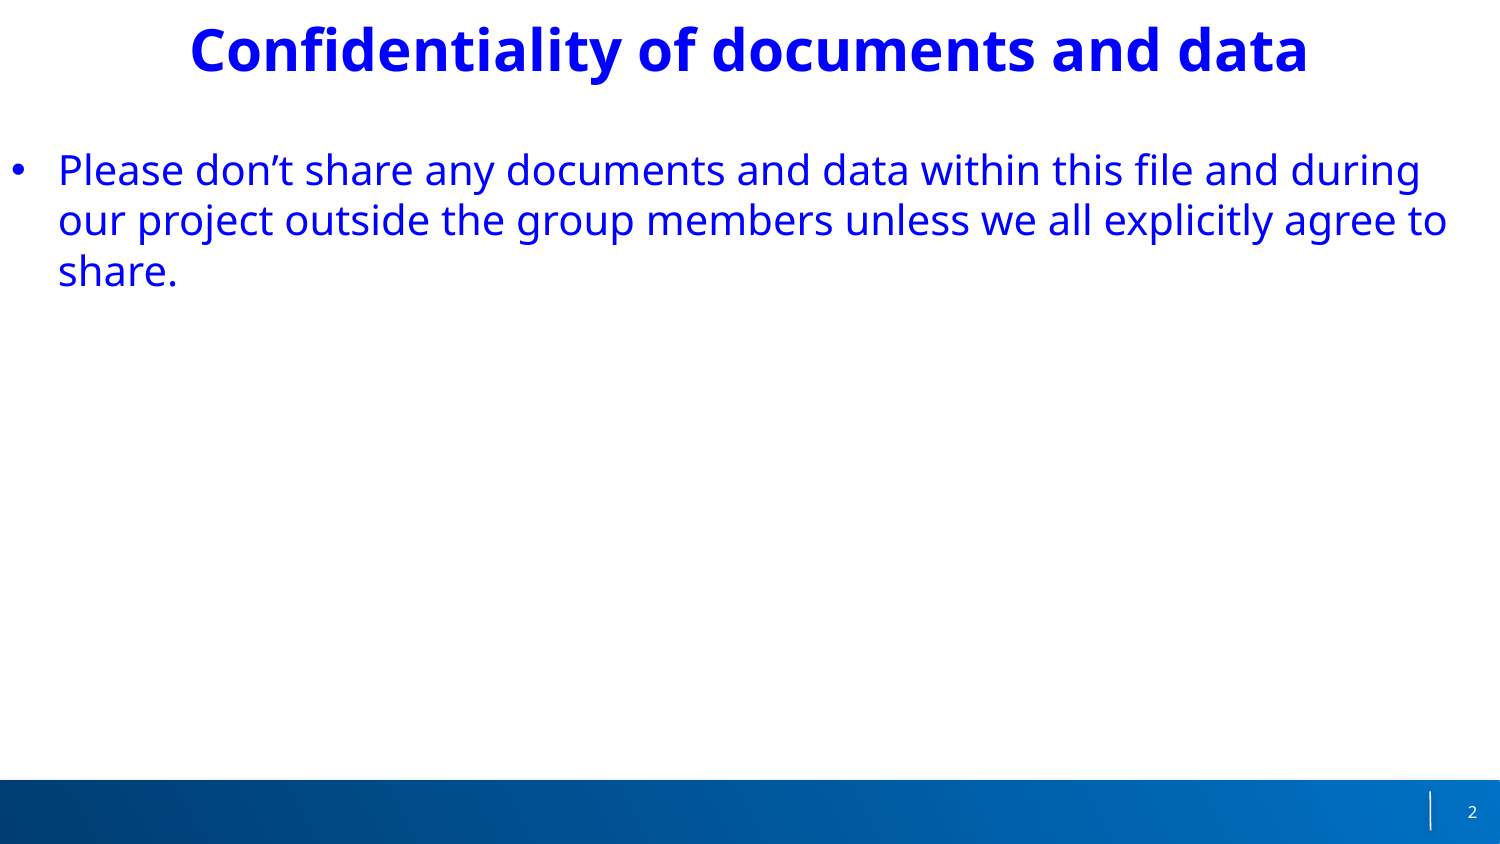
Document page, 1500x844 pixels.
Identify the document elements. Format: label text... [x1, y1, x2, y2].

list Please don’t share any documents and data within this file and during our project outside the group members unless we all explicitly agree to share. [11, 144, 1500, 707]
title Confidentiality of documents and data [74, 12, 1425, 128]
slide_number 2 [1127, 791, 1478, 837]
